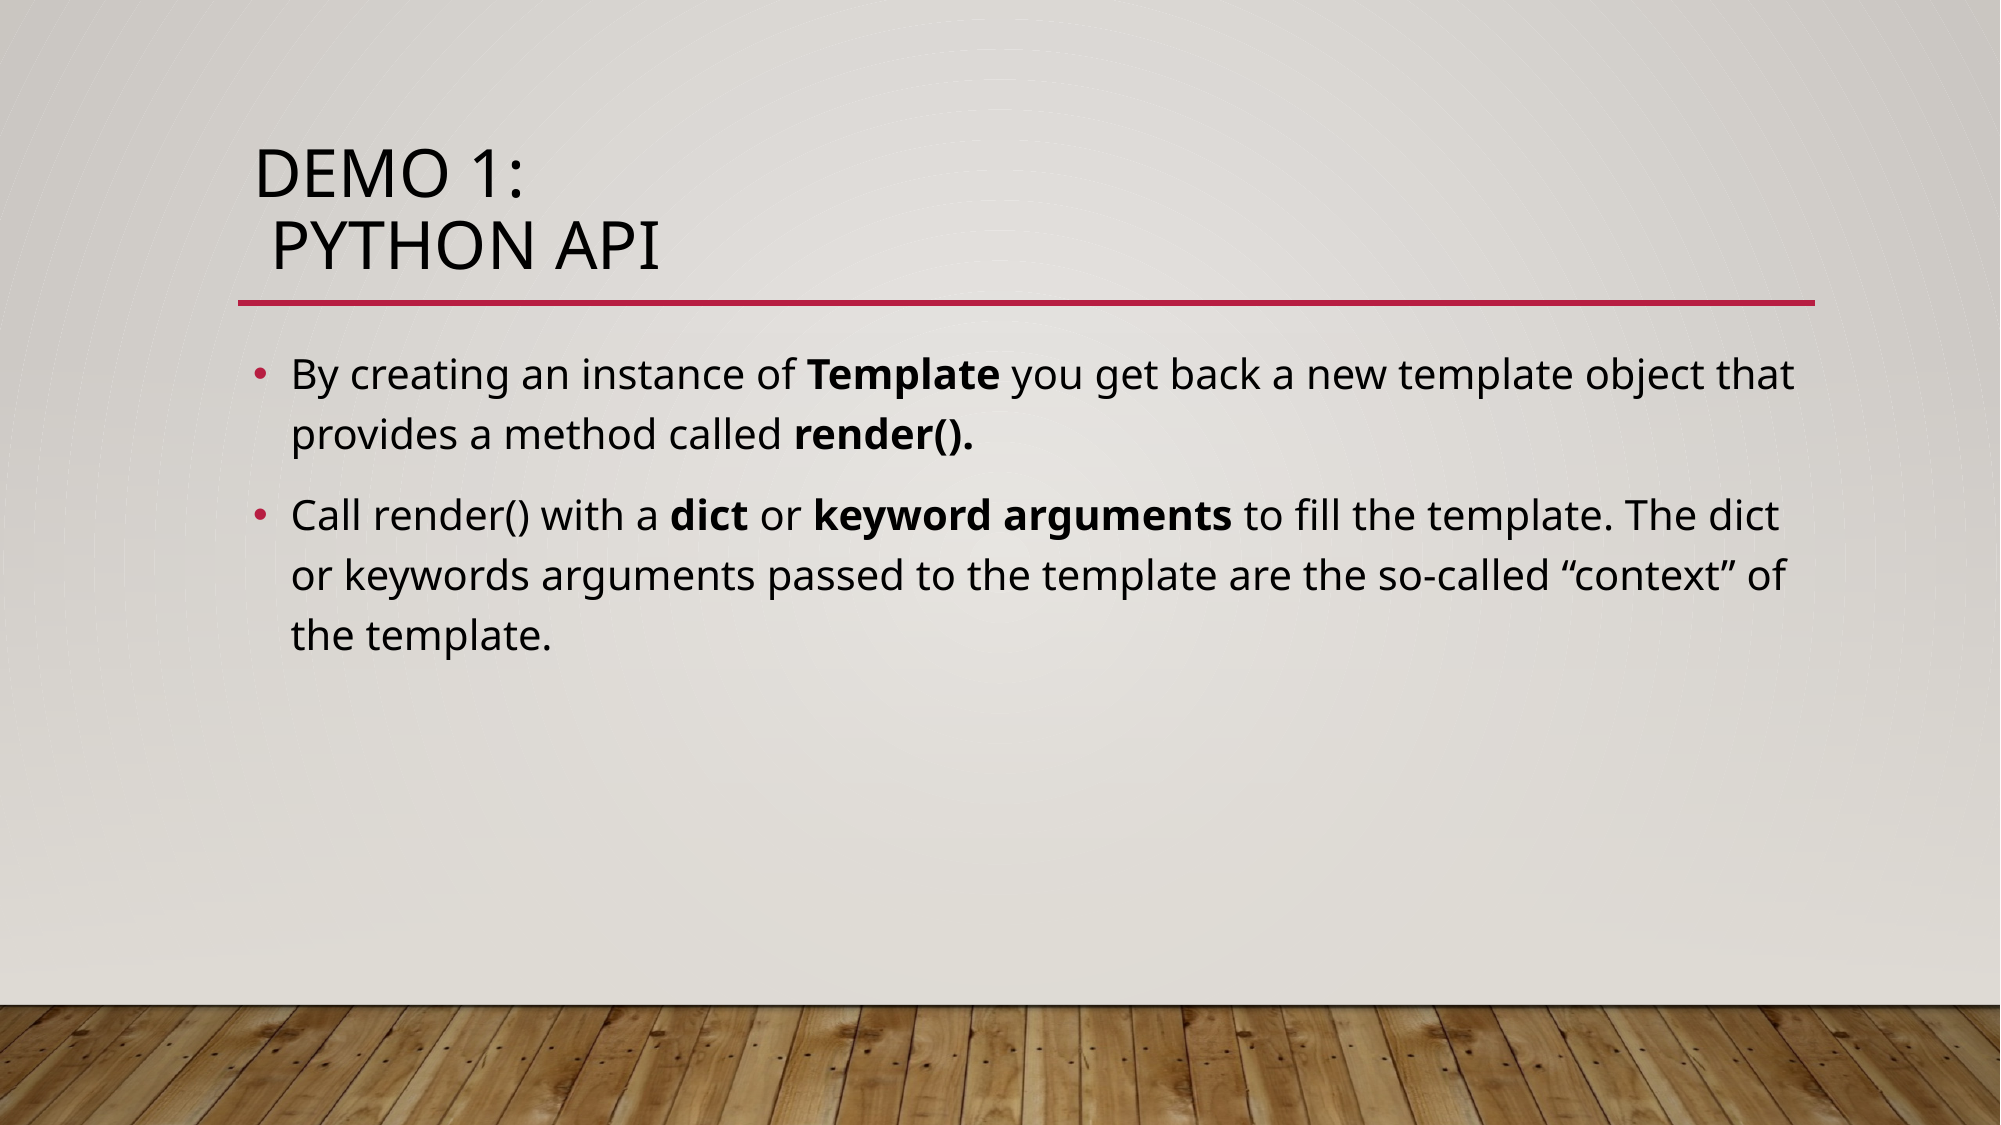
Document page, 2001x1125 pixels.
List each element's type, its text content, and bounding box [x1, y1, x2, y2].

list By creating an instance of Template you get back a new template object that provides a method called render(). Call render() with a dict or keyword arguments to fill the template. The dict or keywords arguments passed to the template are the so-called “context” of the template. [238, 330, 1814, 897]
title Demo 1: Python API [238, 131, 1814, 305]
picture [0, 1005, 2000, 1125]
